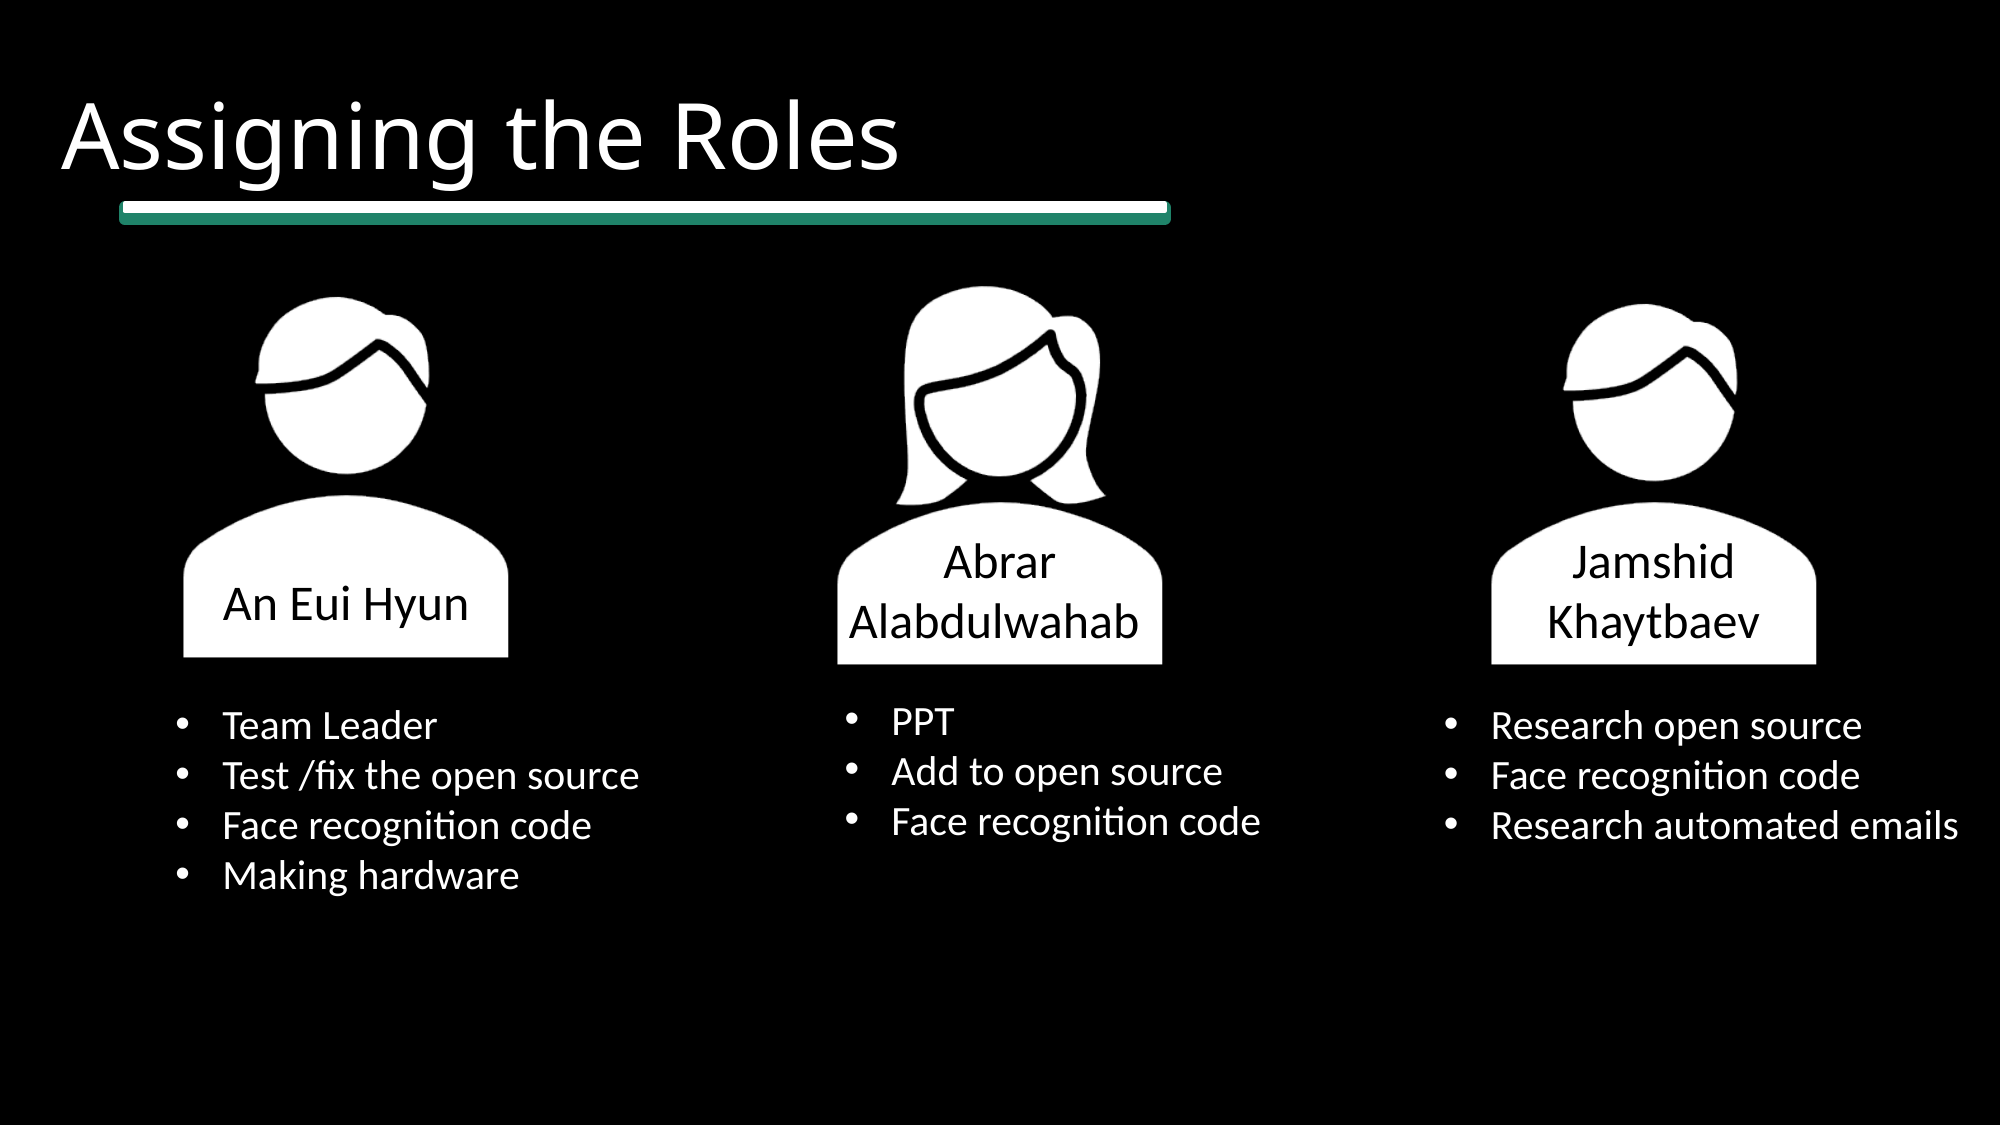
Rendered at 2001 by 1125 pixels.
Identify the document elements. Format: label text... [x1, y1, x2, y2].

picture [102, 240, 590, 729]
picture [1410, 248, 1898, 736]
text_box [124, 203, 1165, 212]
text_box Research open source Face recognition code Research automated emails [1429, 690, 1998, 856]
title Assigning the Roles [46, 30, 1772, 249]
text_box Team Leader Test /fix the open source Face recognition code Making hardware [160, 690, 733, 956]
text_box PPT Add to open source Face recognition code [829, 636, 1399, 951]
text_box [124, 212, 1165, 220]
picture [756, 248, 1244, 736]
